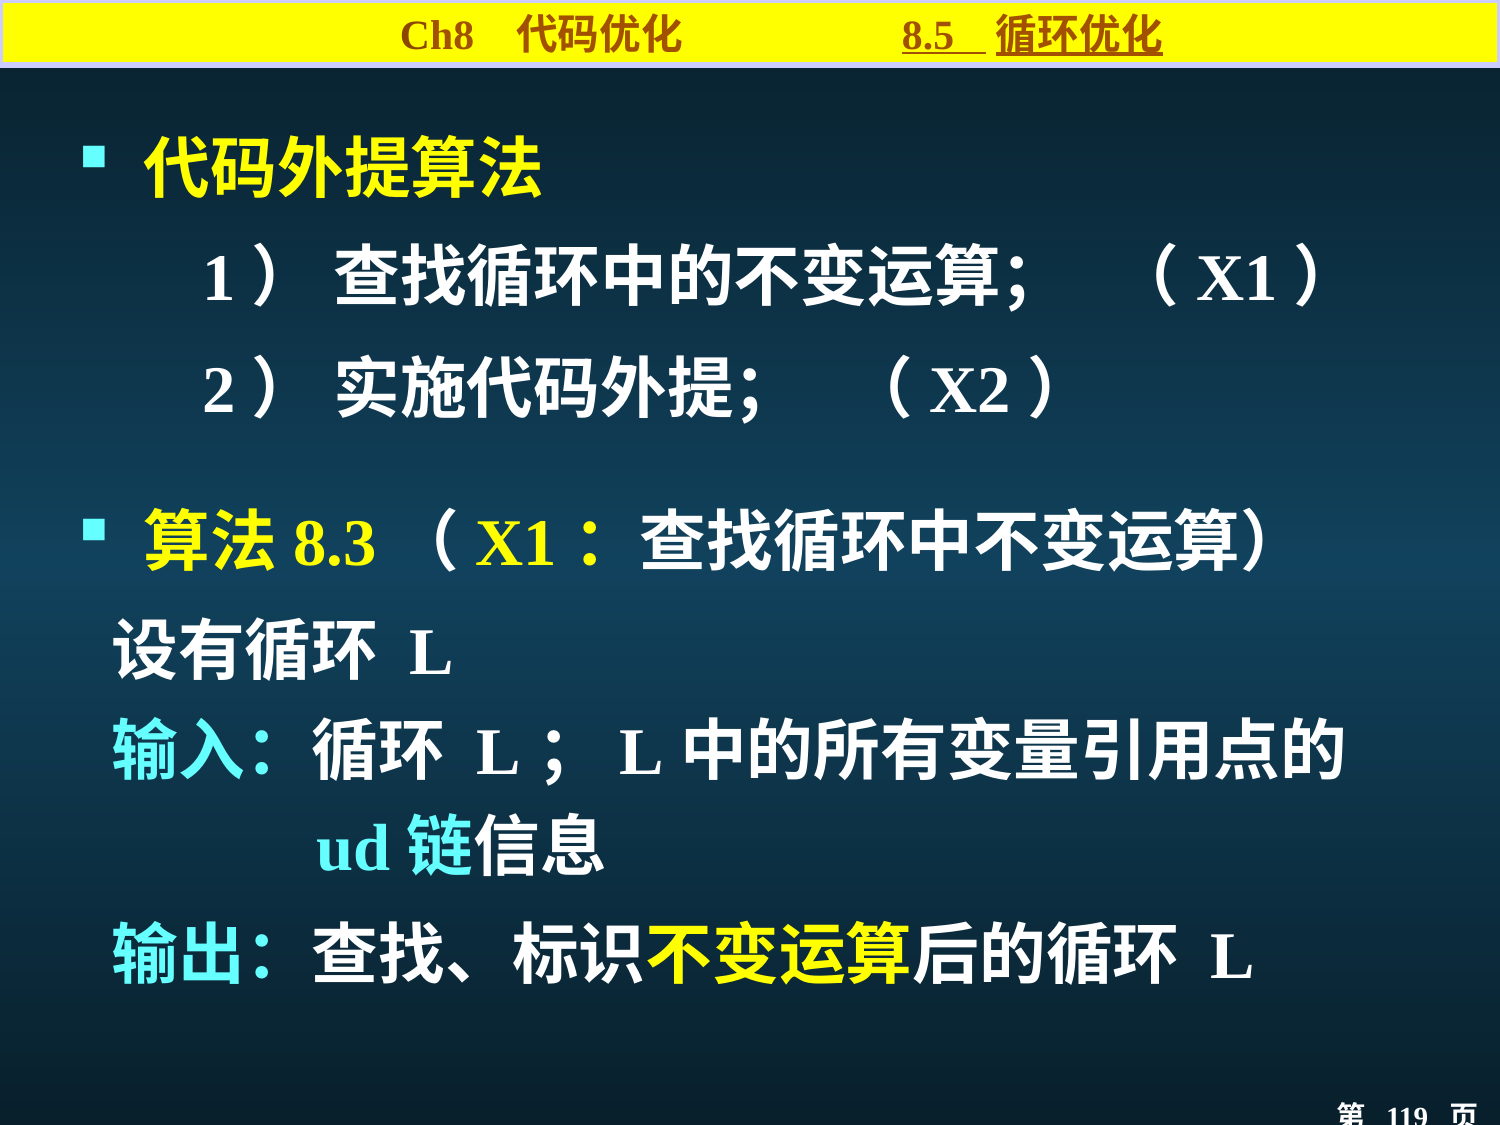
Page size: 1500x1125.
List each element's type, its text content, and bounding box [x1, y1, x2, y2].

text_box 代码外提算法 [62, 128, 1394, 208]
text_box 2） 实施代码外提； （X2） [187, 347, 1388, 428]
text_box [62, 469, 1467, 986]
text_box Ch8 代码优化 8.5 循环优化 [0, 0, 1500, 65]
text_box 1） 查找循环中的不变运算； （X1） [187, 235, 1400, 315]
